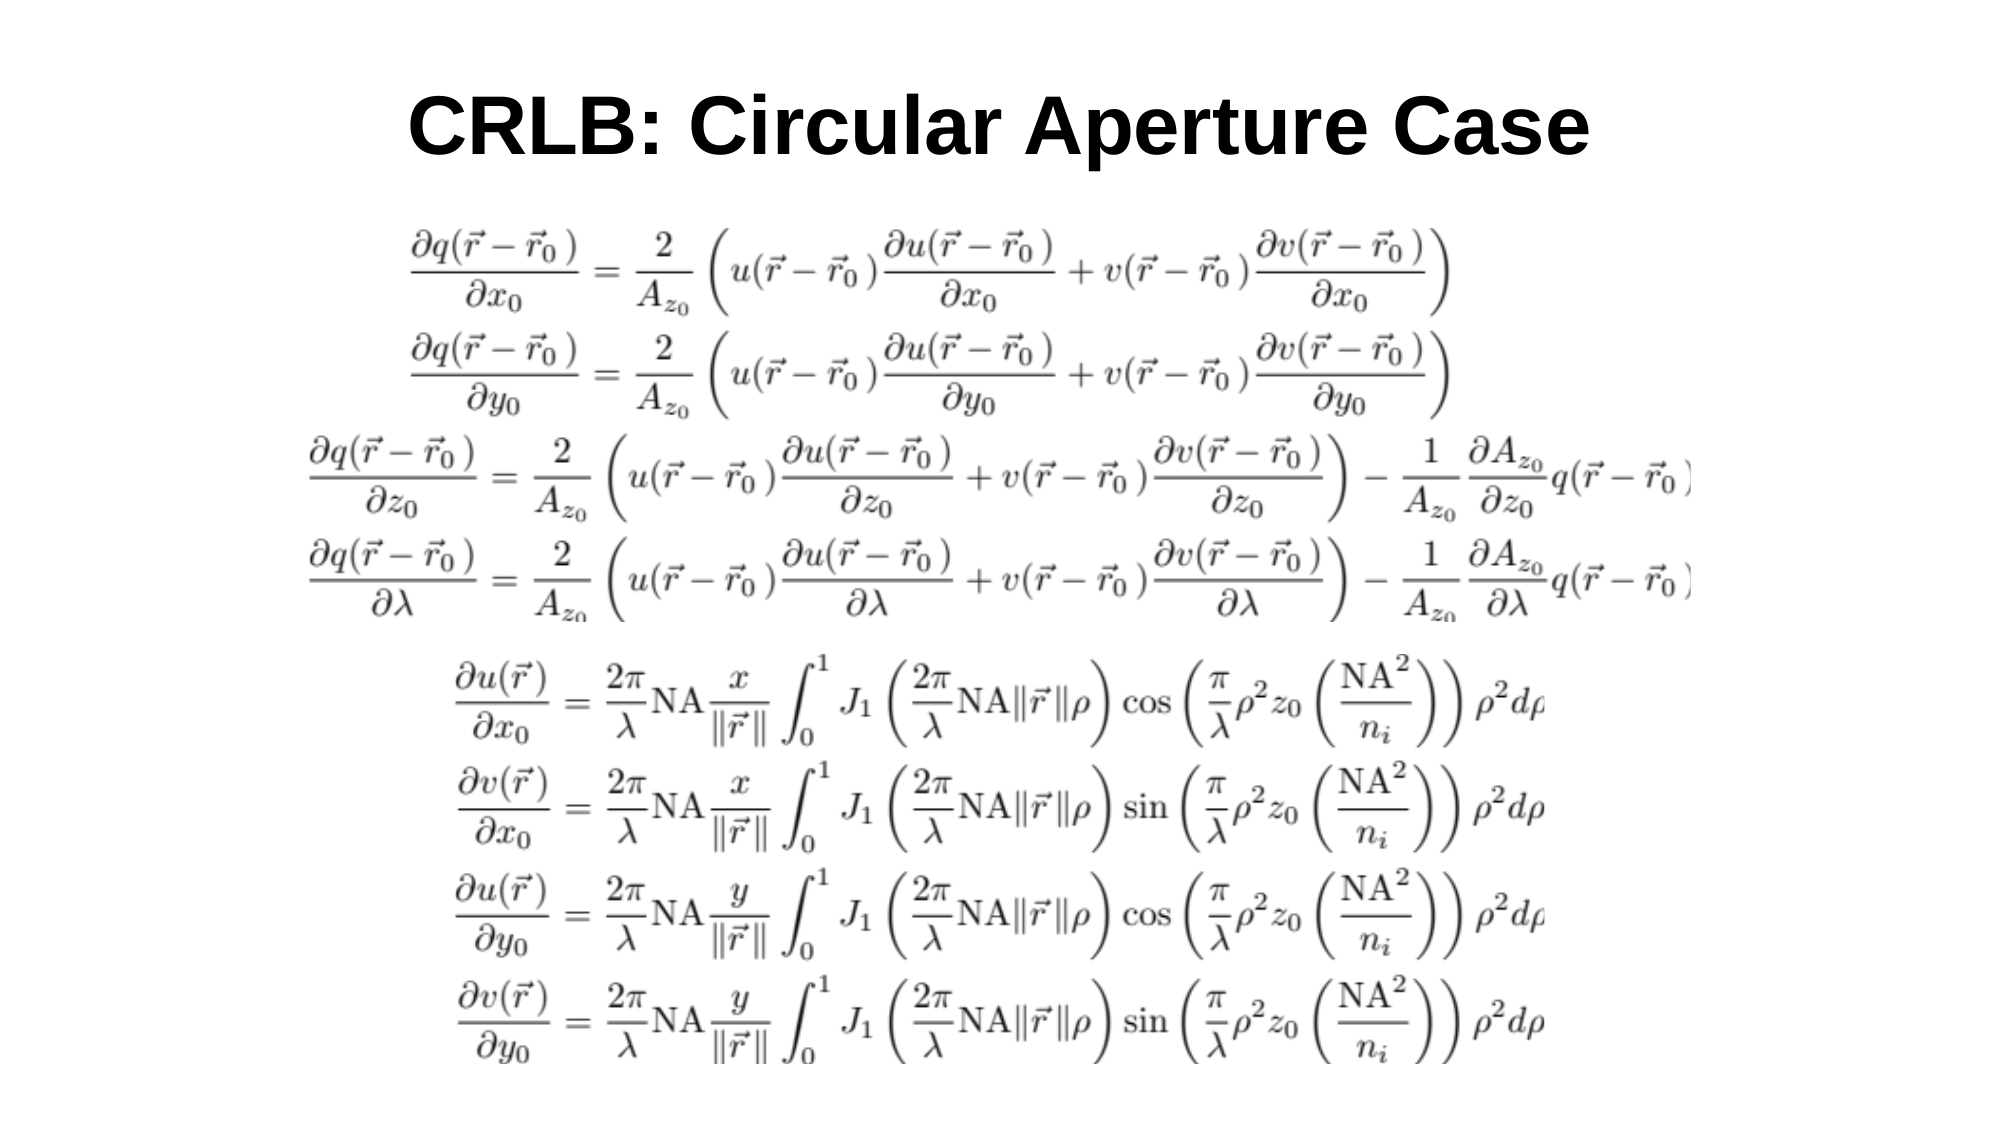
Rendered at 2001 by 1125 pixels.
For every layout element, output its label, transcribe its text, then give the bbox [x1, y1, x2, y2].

picture [455, 654, 1545, 1064]
title CRLB: Circular Aperture Case [137, 59, 1863, 195]
picture [309, 228, 1691, 622]
